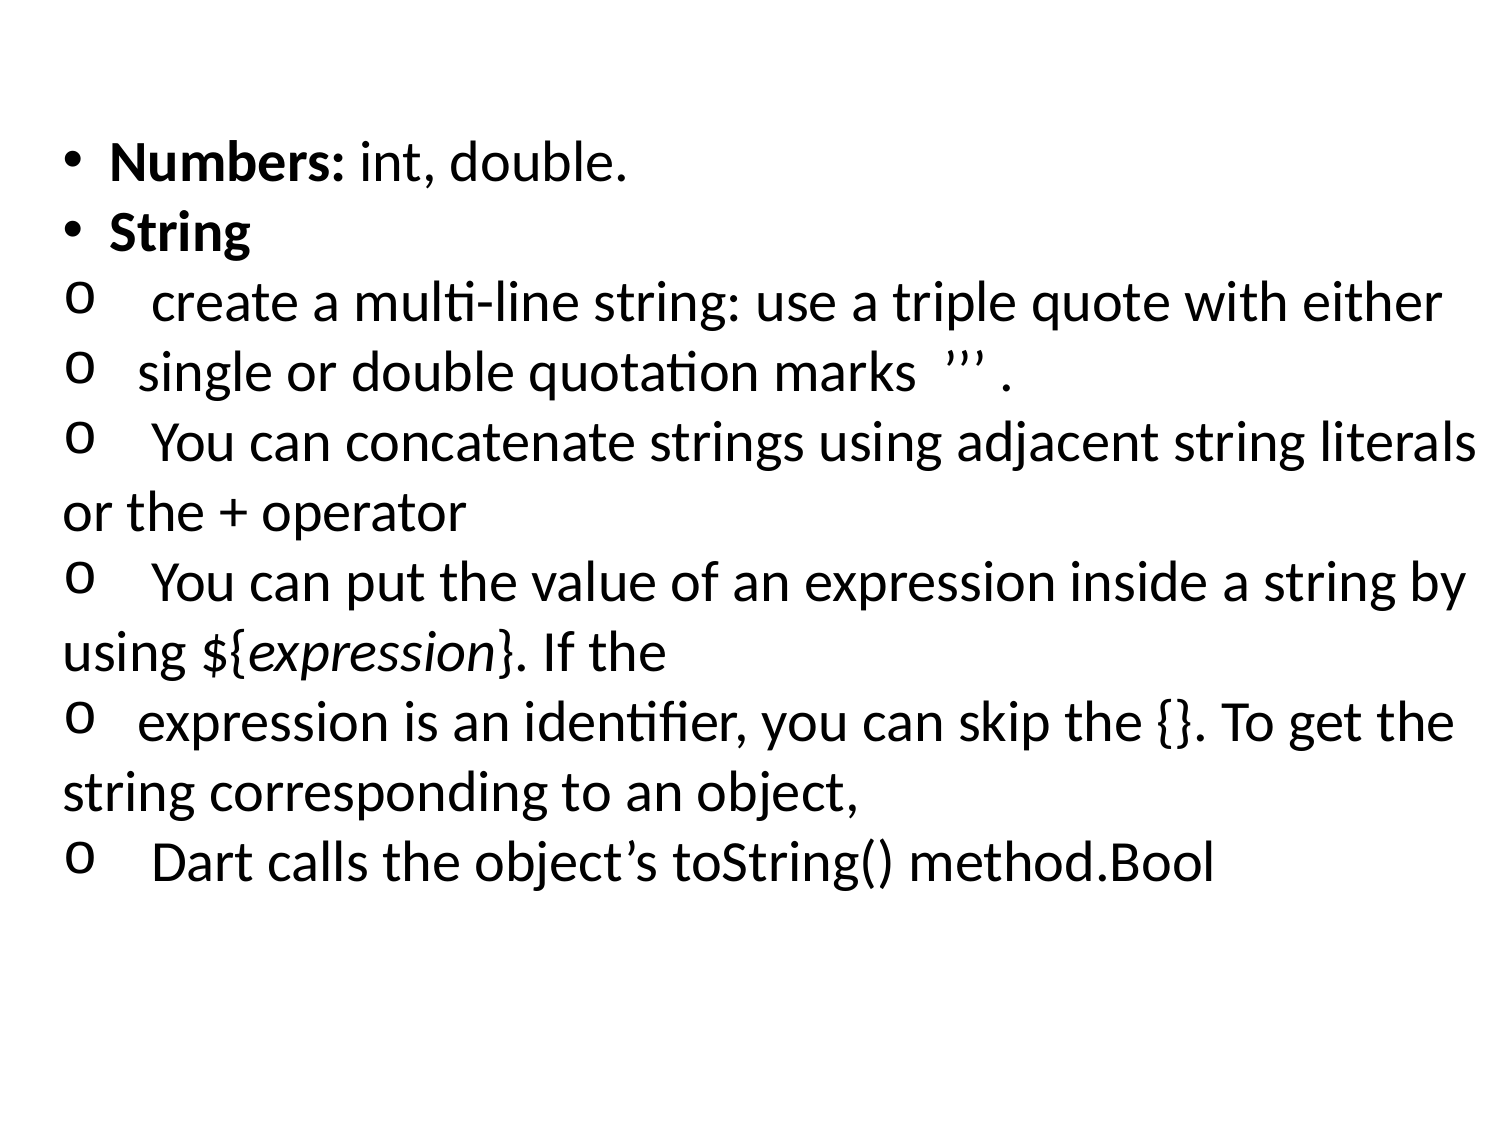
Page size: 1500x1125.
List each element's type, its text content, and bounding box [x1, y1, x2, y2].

text_box Numbers: int, double. String create a multi-line string: use a triple quote with either single or double quotation marks ’’’ . You can concatenate strings using adjacent string literals or the + operator You can put the value of an expression inside a string by using ${expression}. If the expression is an identifier, you can skip the {}. To get the string corresponding to an object, Dart calls the object’s toString() method.Bool [48, 116, 1493, 1041]
